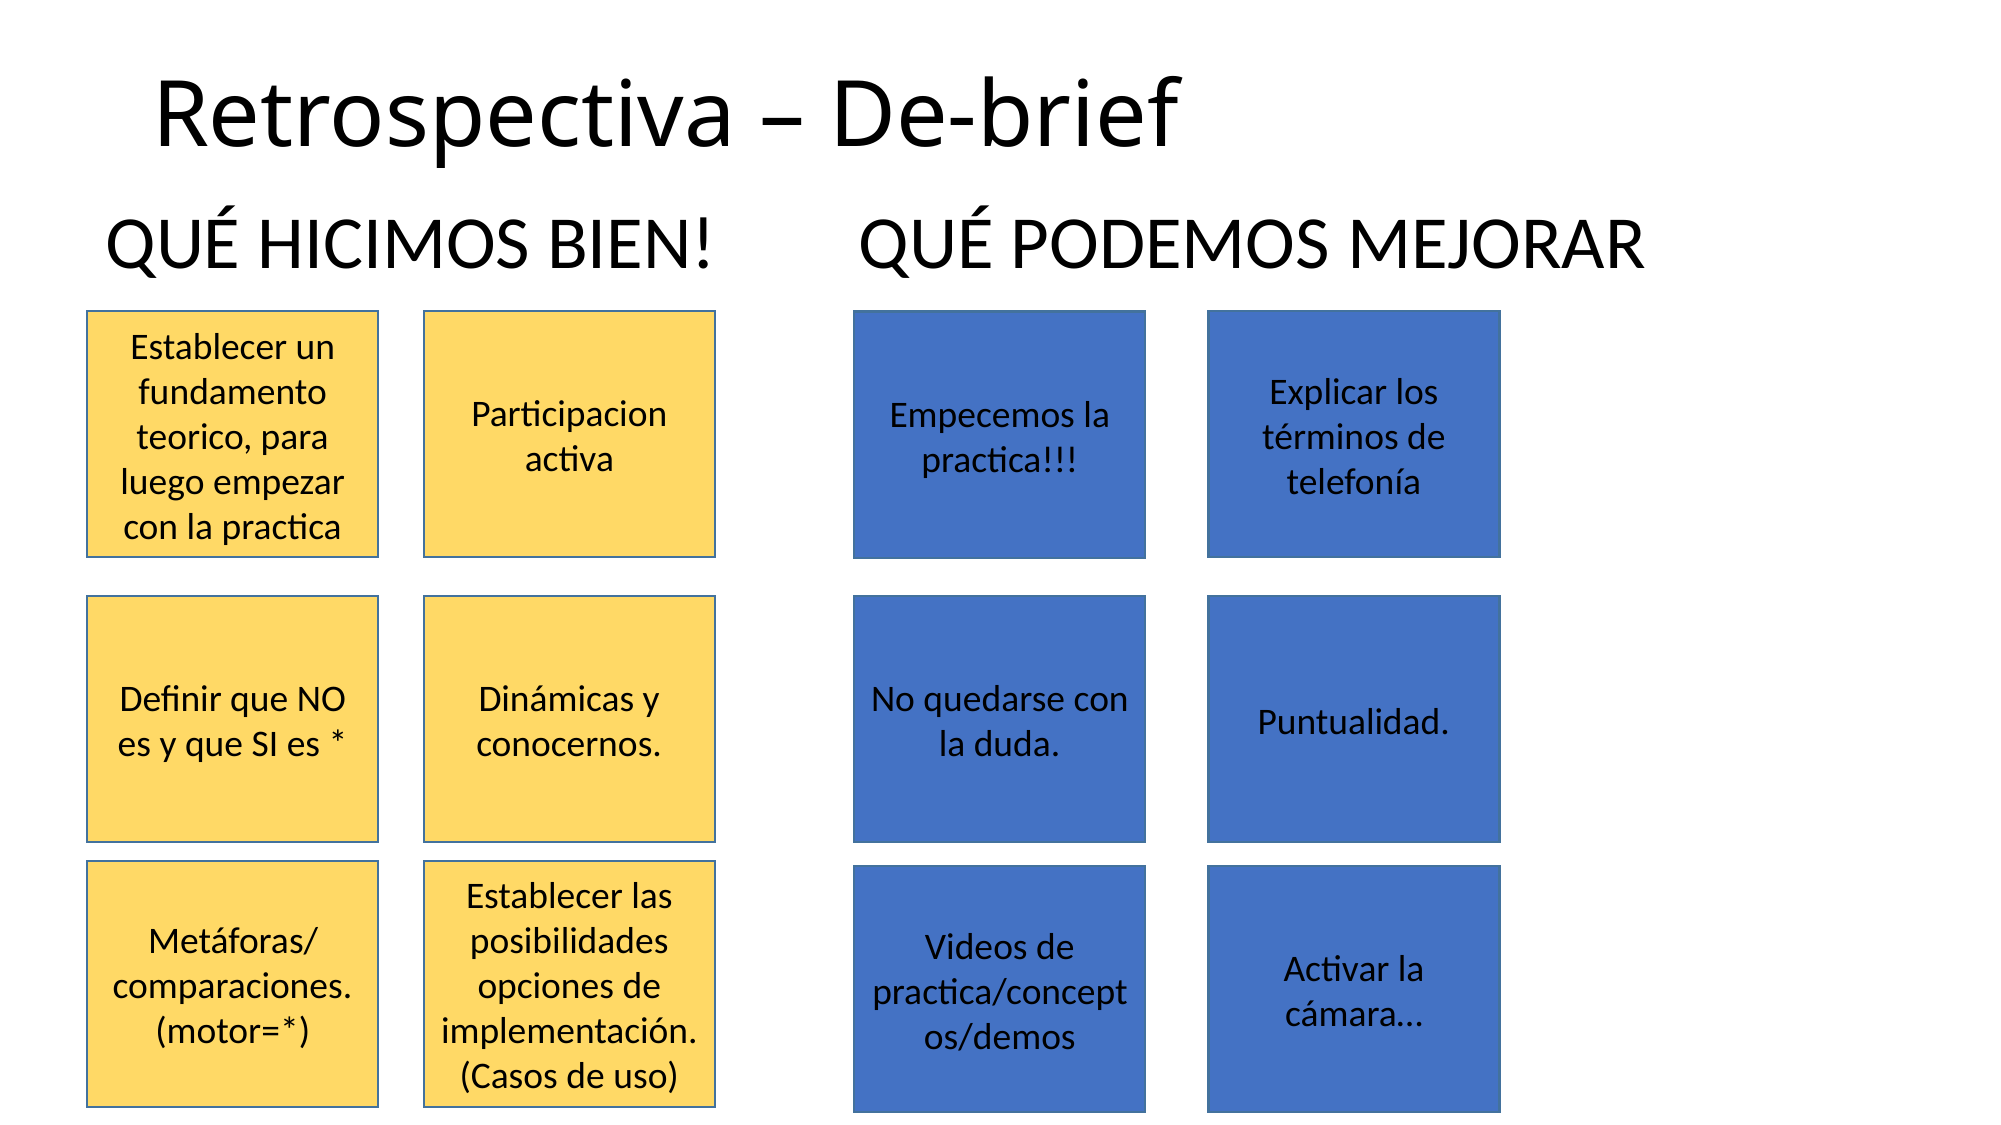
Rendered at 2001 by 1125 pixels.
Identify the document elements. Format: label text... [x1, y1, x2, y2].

text_box No quedarse con la duda. [853, 595, 1146, 843]
text_box Explicar los términos de telefonía [1207, 310, 1501, 558]
text_box Videos de practica/conceptos/demos [853, 865, 1146, 1113]
text_box Establecer las posibilidades opciones de implementación. (Casos de uso) [423, 860, 716, 1108]
text_box Empecemos la practica!!! [853, 310, 1146, 559]
text_box Definir que NO es y que SI es * [86, 595, 379, 843]
text_box Activar la cámara… [1207, 865, 1501, 1113]
text_box Dinámicas y conocernos. [423, 595, 716, 843]
text_box Metáforas/comparaciones. (motor=*) [86, 860, 379, 1108]
text_box Retrospectiva – De-brief [137, 59, 1863, 278]
text_box QUÉ HICIMOS BIEN! [90, 185, 732, 291]
text_box Establecer un fundamento teorico, para luego empezar con la practica [86, 310, 379, 558]
text_box QUÉ PODEMOS MEJORAR [844, 185, 1662, 291]
text_box Puntualidad. [1207, 595, 1501, 843]
text_box Participacion activa [423, 310, 716, 558]
